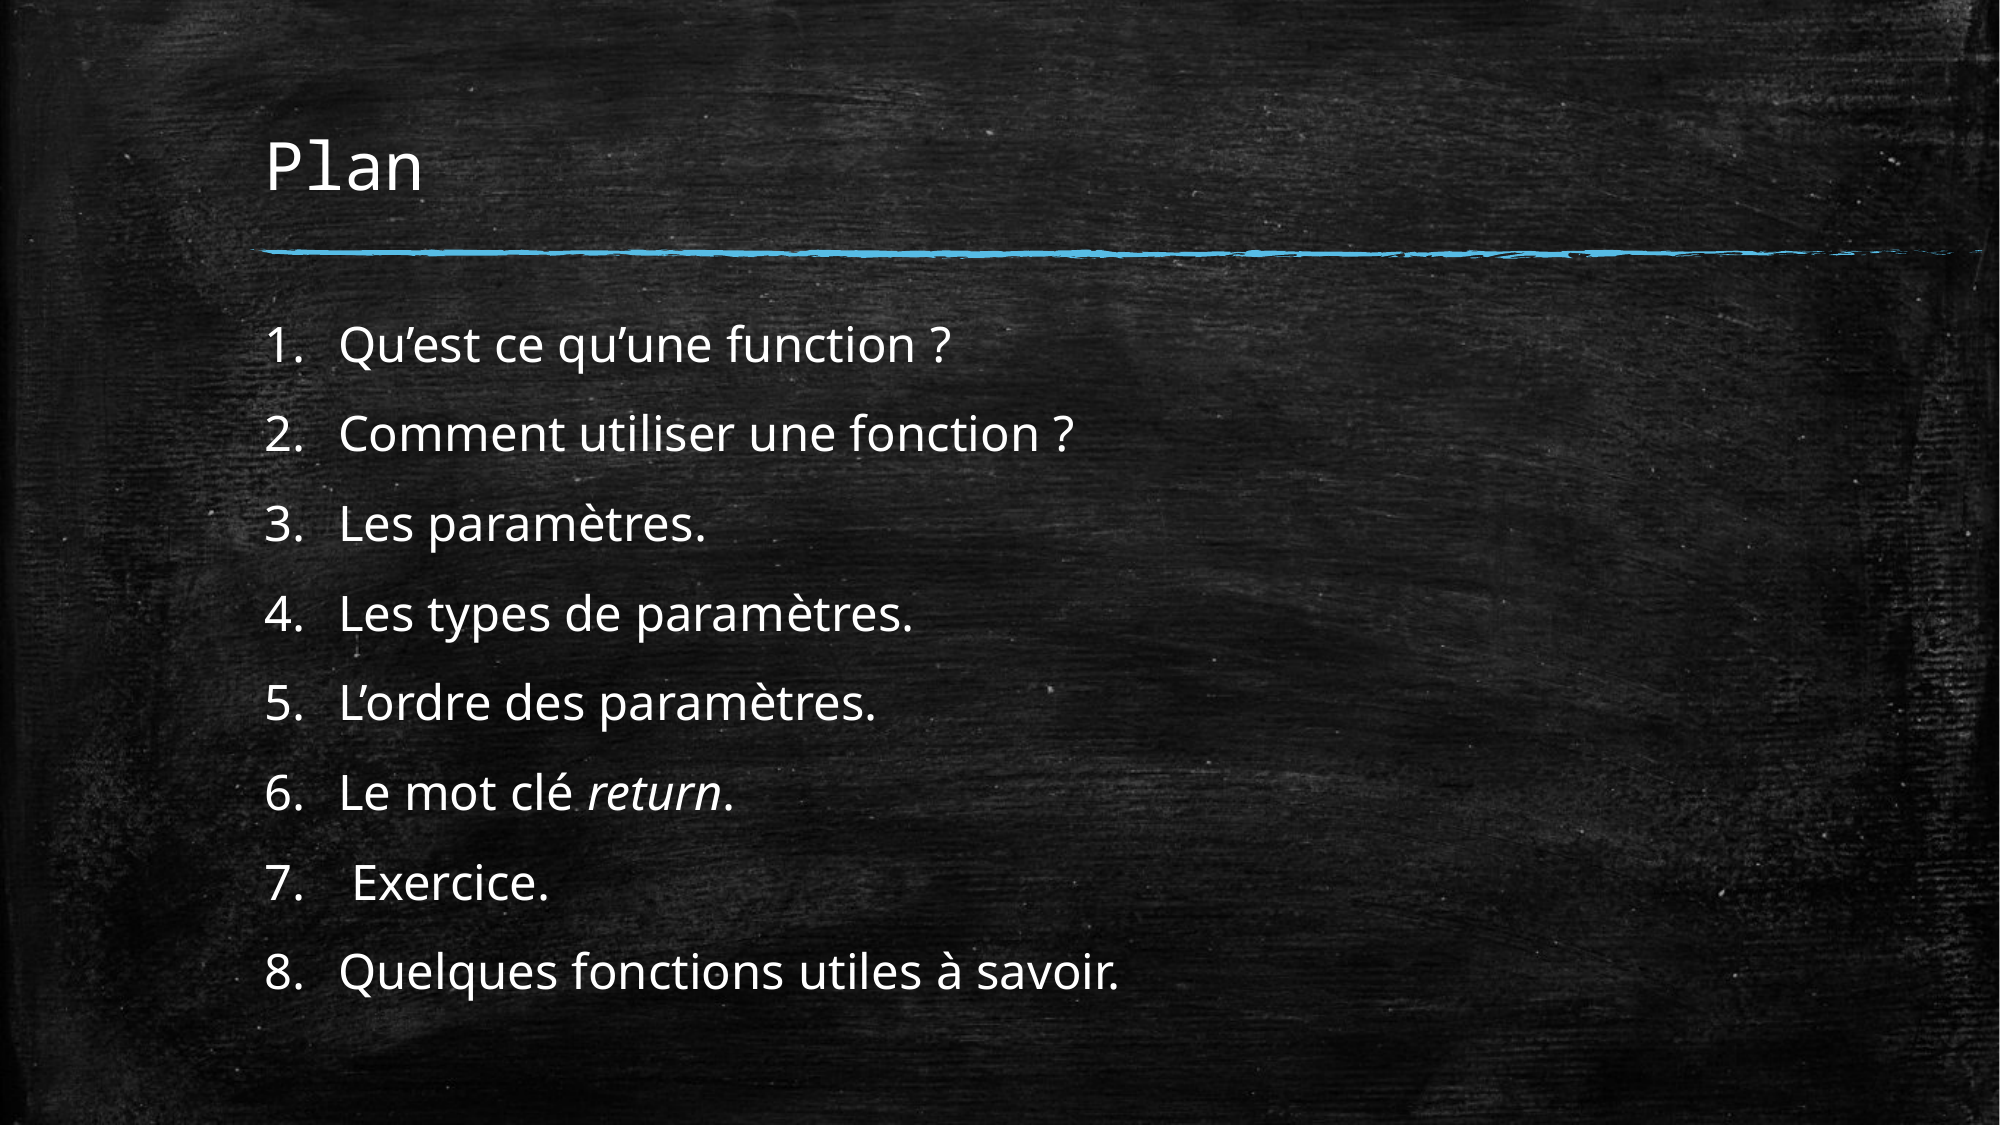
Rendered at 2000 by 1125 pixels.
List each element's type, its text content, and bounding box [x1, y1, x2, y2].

list Qu’est ce qu’une function ? Comment utiliser une fonction ? Les paramètres. Les types de paramètres. L’ordre des paramètres. Le mot clé return. Exercice. Quelques fonctions utiles à savoir. [249, 312, 1750, 1013]
title Plan [249, 45, 1750, 213]
